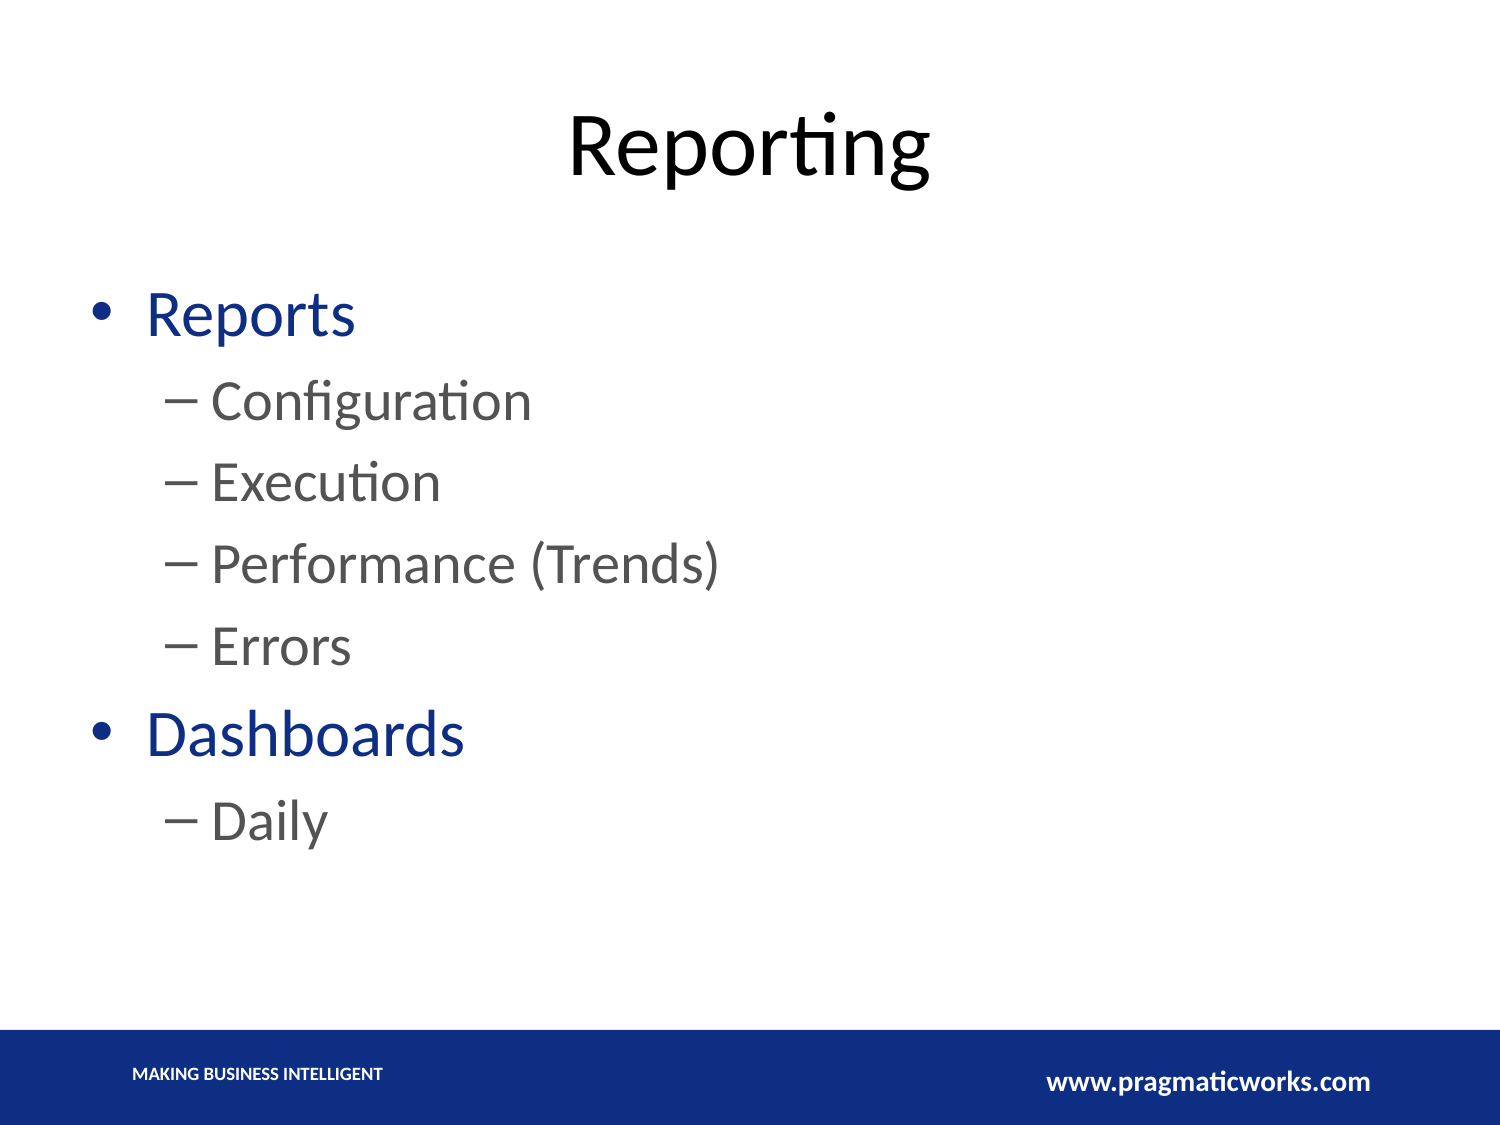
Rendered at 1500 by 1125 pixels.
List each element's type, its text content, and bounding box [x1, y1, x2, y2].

list Reports Configuration Execution Performance (Trends) Errors Dashboards Daily [75, 262, 1425, 1005]
title Reporting [75, 45, 1425, 233]
